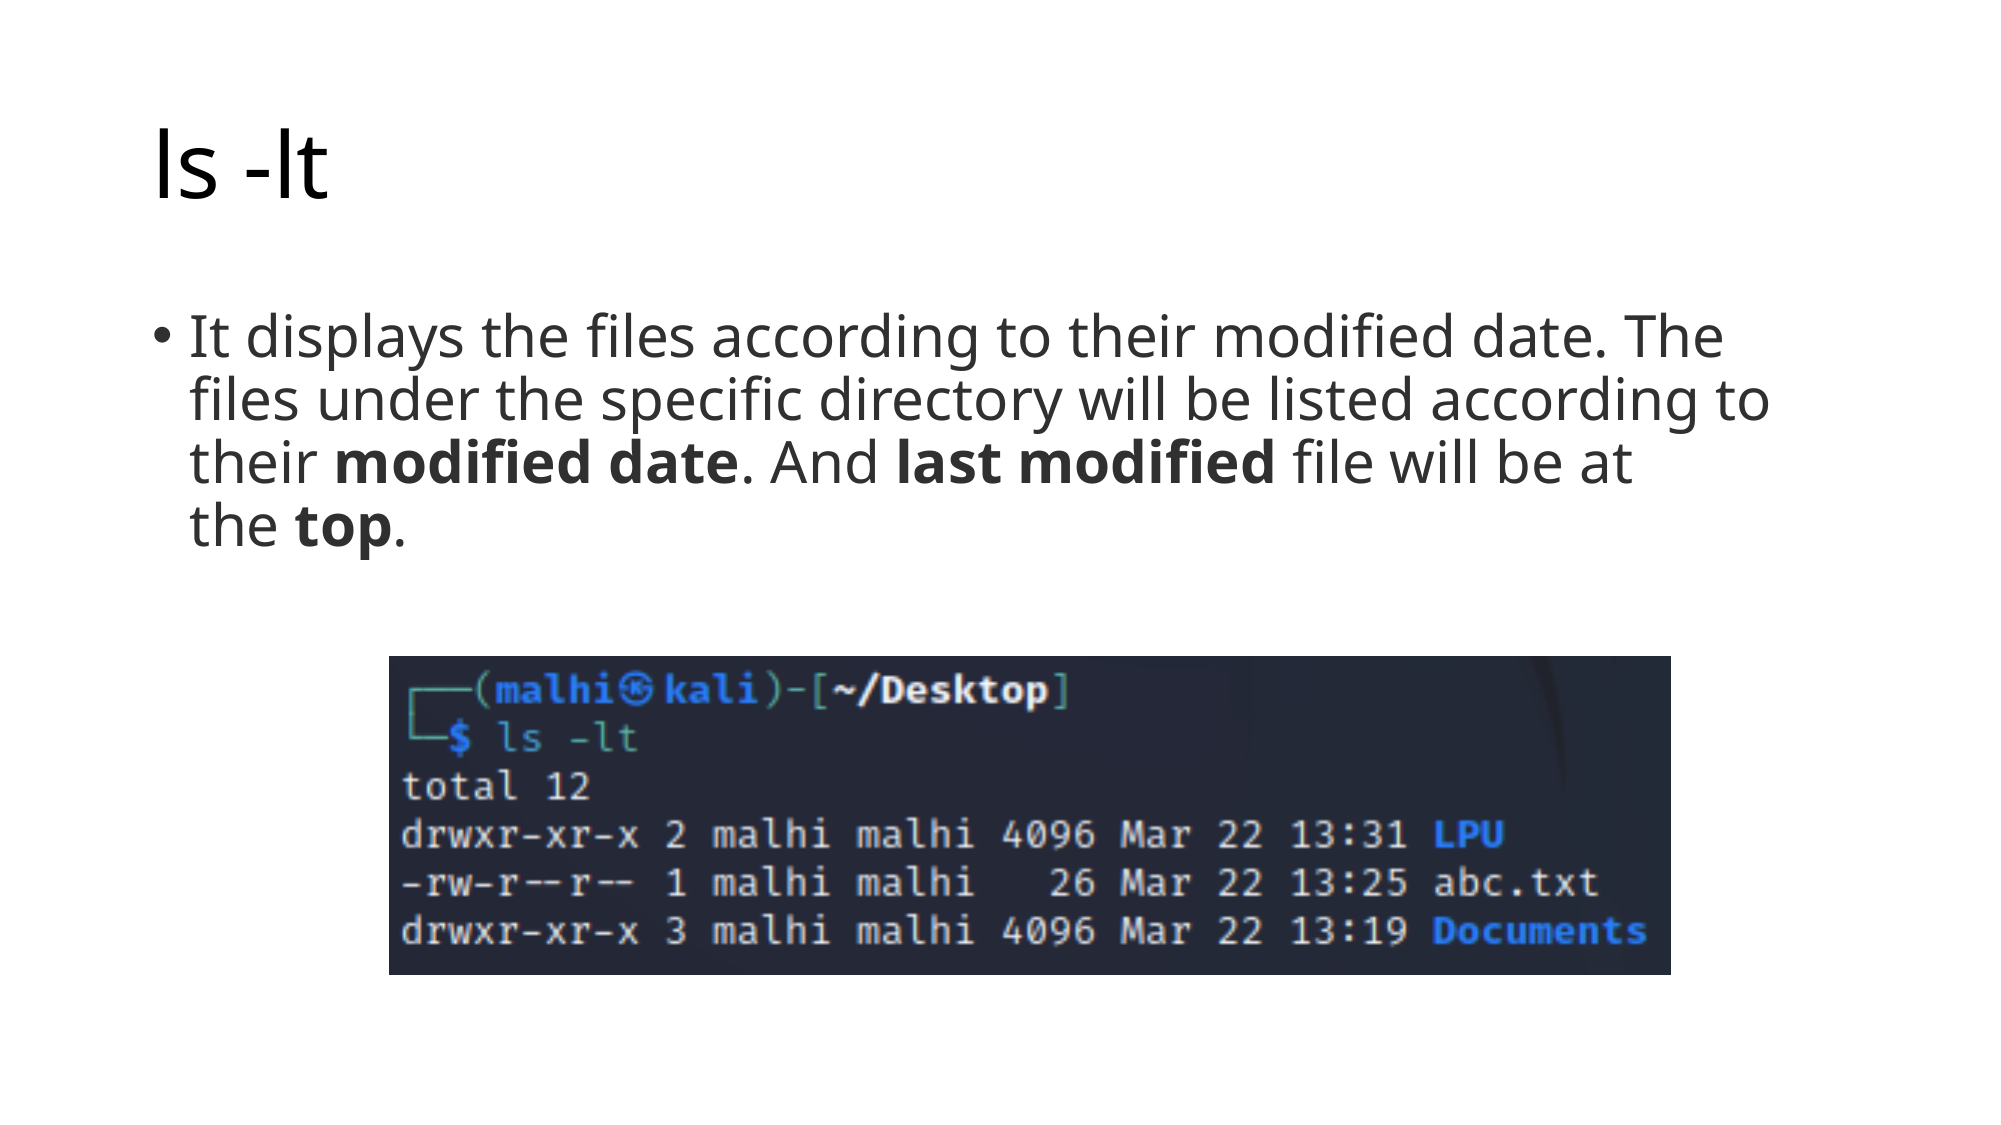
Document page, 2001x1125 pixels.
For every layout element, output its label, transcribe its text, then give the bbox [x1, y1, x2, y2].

picture [389, 656, 1671, 975]
title ls -lt [137, 59, 1863, 278]
list It displays the files according to their modified date. The files under the specific directory will be listed according to their modified date. And last modified file will be at the top. [137, 299, 1863, 1014]
